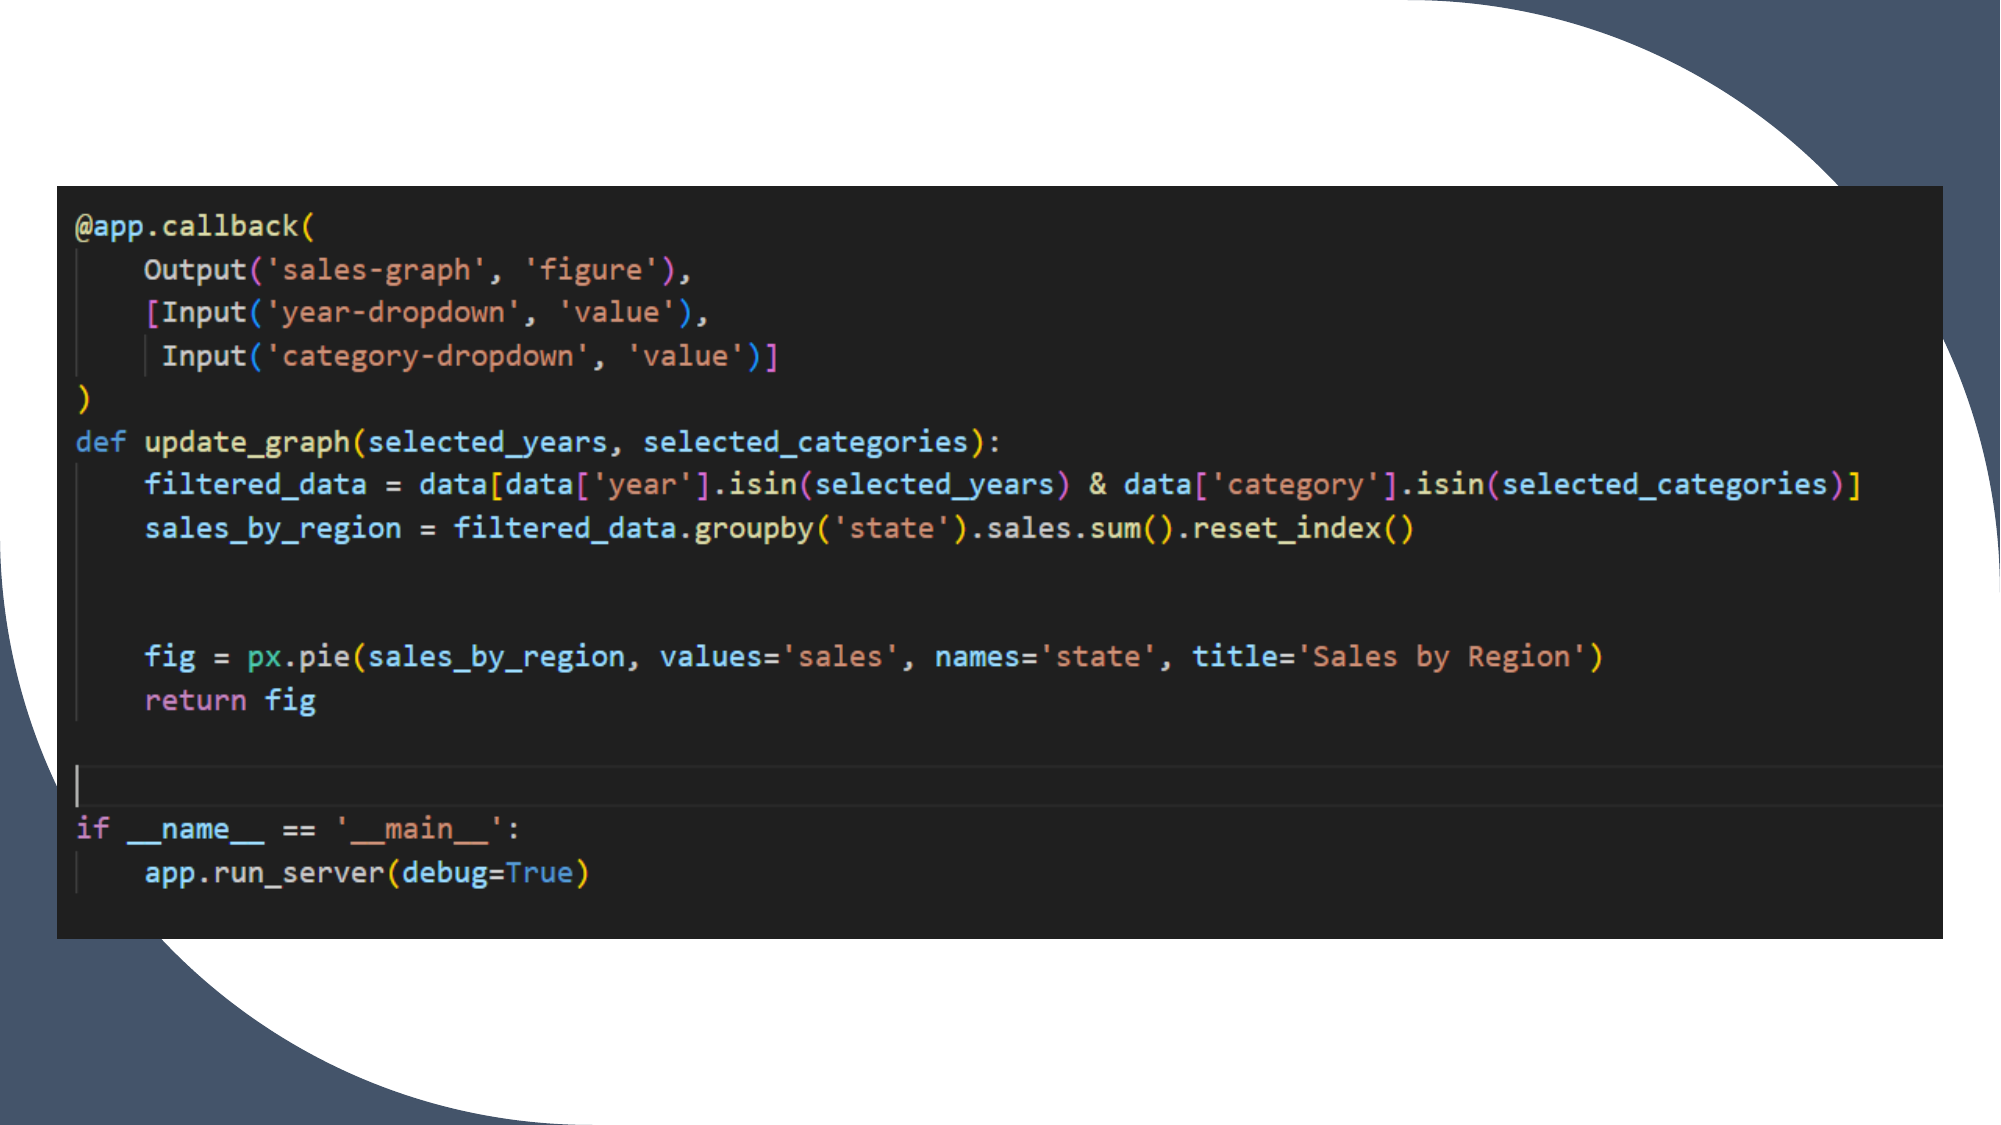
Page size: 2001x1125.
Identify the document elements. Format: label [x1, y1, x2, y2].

picture [57, 186, 1943, 939]
